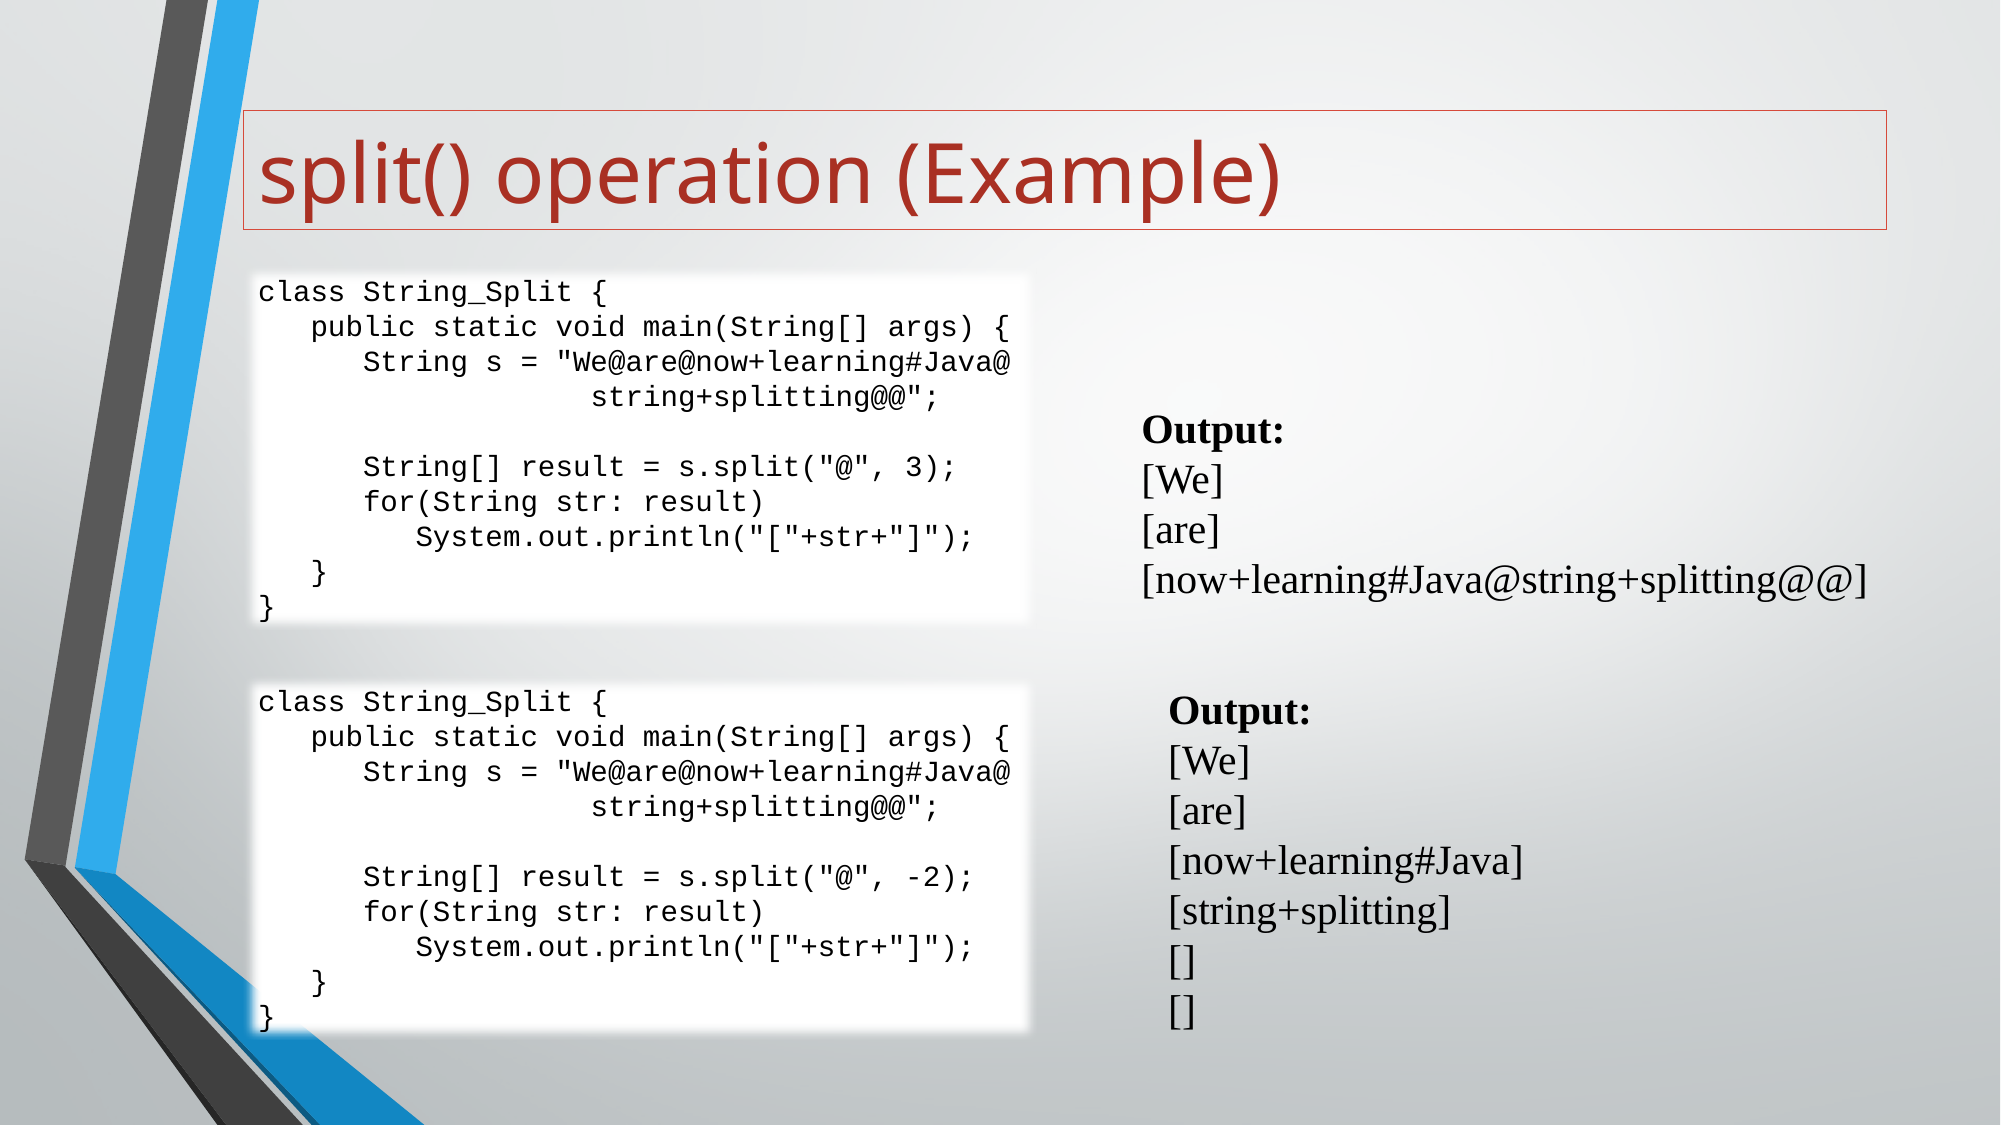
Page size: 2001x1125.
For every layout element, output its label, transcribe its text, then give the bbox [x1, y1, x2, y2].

text_box class String_Split { public static void main(String[] args) { String s = "We@are@now+learning#Java@ string+splitting@@"; String[] result = s.split("@", -2); for(String str: result) System.out.println("["+str+"]"); } } [261, 693, 1022, 1025]
text_box class String_Split { public static void main(String[] args) { String s = "We@are@now+learning#Java@ string+splitting@@"; String[] result = s.split("@", 3); for(String str: result) System.out.println("["+str+"]"); } } [261, 282, 1022, 615]
text_box Output: [We] [are] [now+learning#Java@string+splitting@@] [1126, 394, 1887, 610]
text_box Output: [We] [are] [now+learning#Java] [string+splitting] [] [] [1153, 675, 1716, 1041]
title split() operation (Example) [243, 110, 1887, 230]
